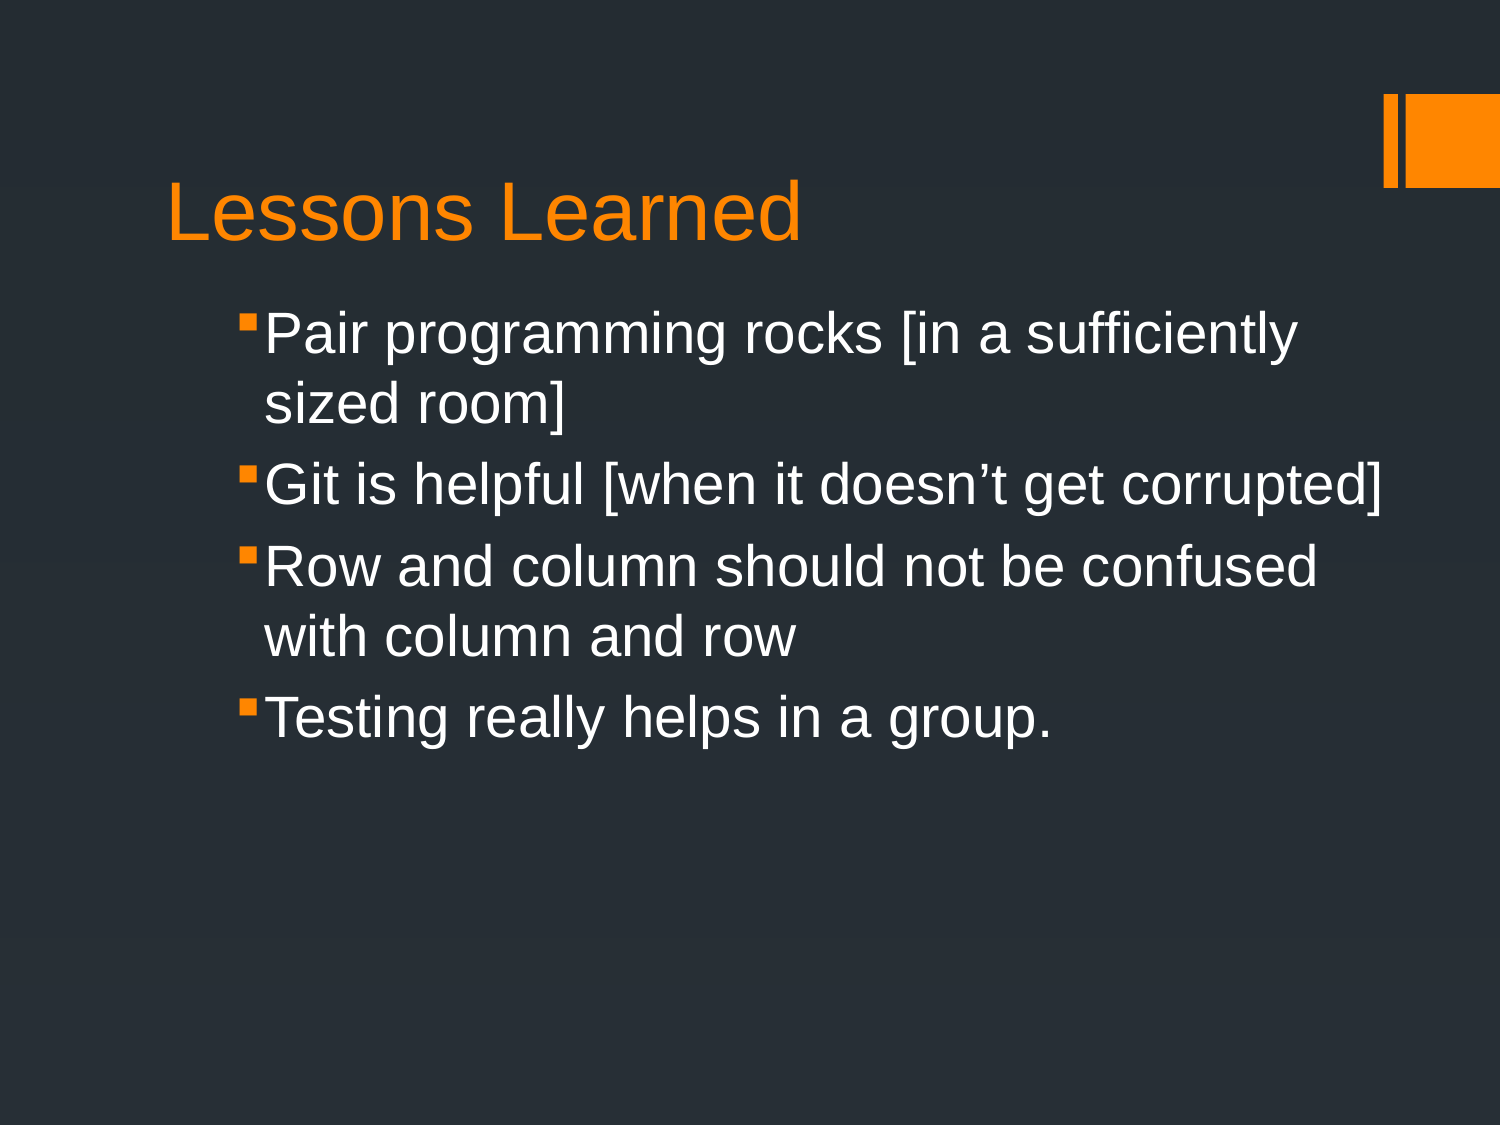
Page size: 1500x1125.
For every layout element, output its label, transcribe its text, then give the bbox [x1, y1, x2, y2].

title Lessons Learned [150, 75, 1350, 265]
list Pair programming rocks [in a sufficiently sized room] Git is helpful [when it doesn’t get corrupted] Row and column should not be confused with column and row Testing really helps in a group. [212, 287, 1425, 875]
